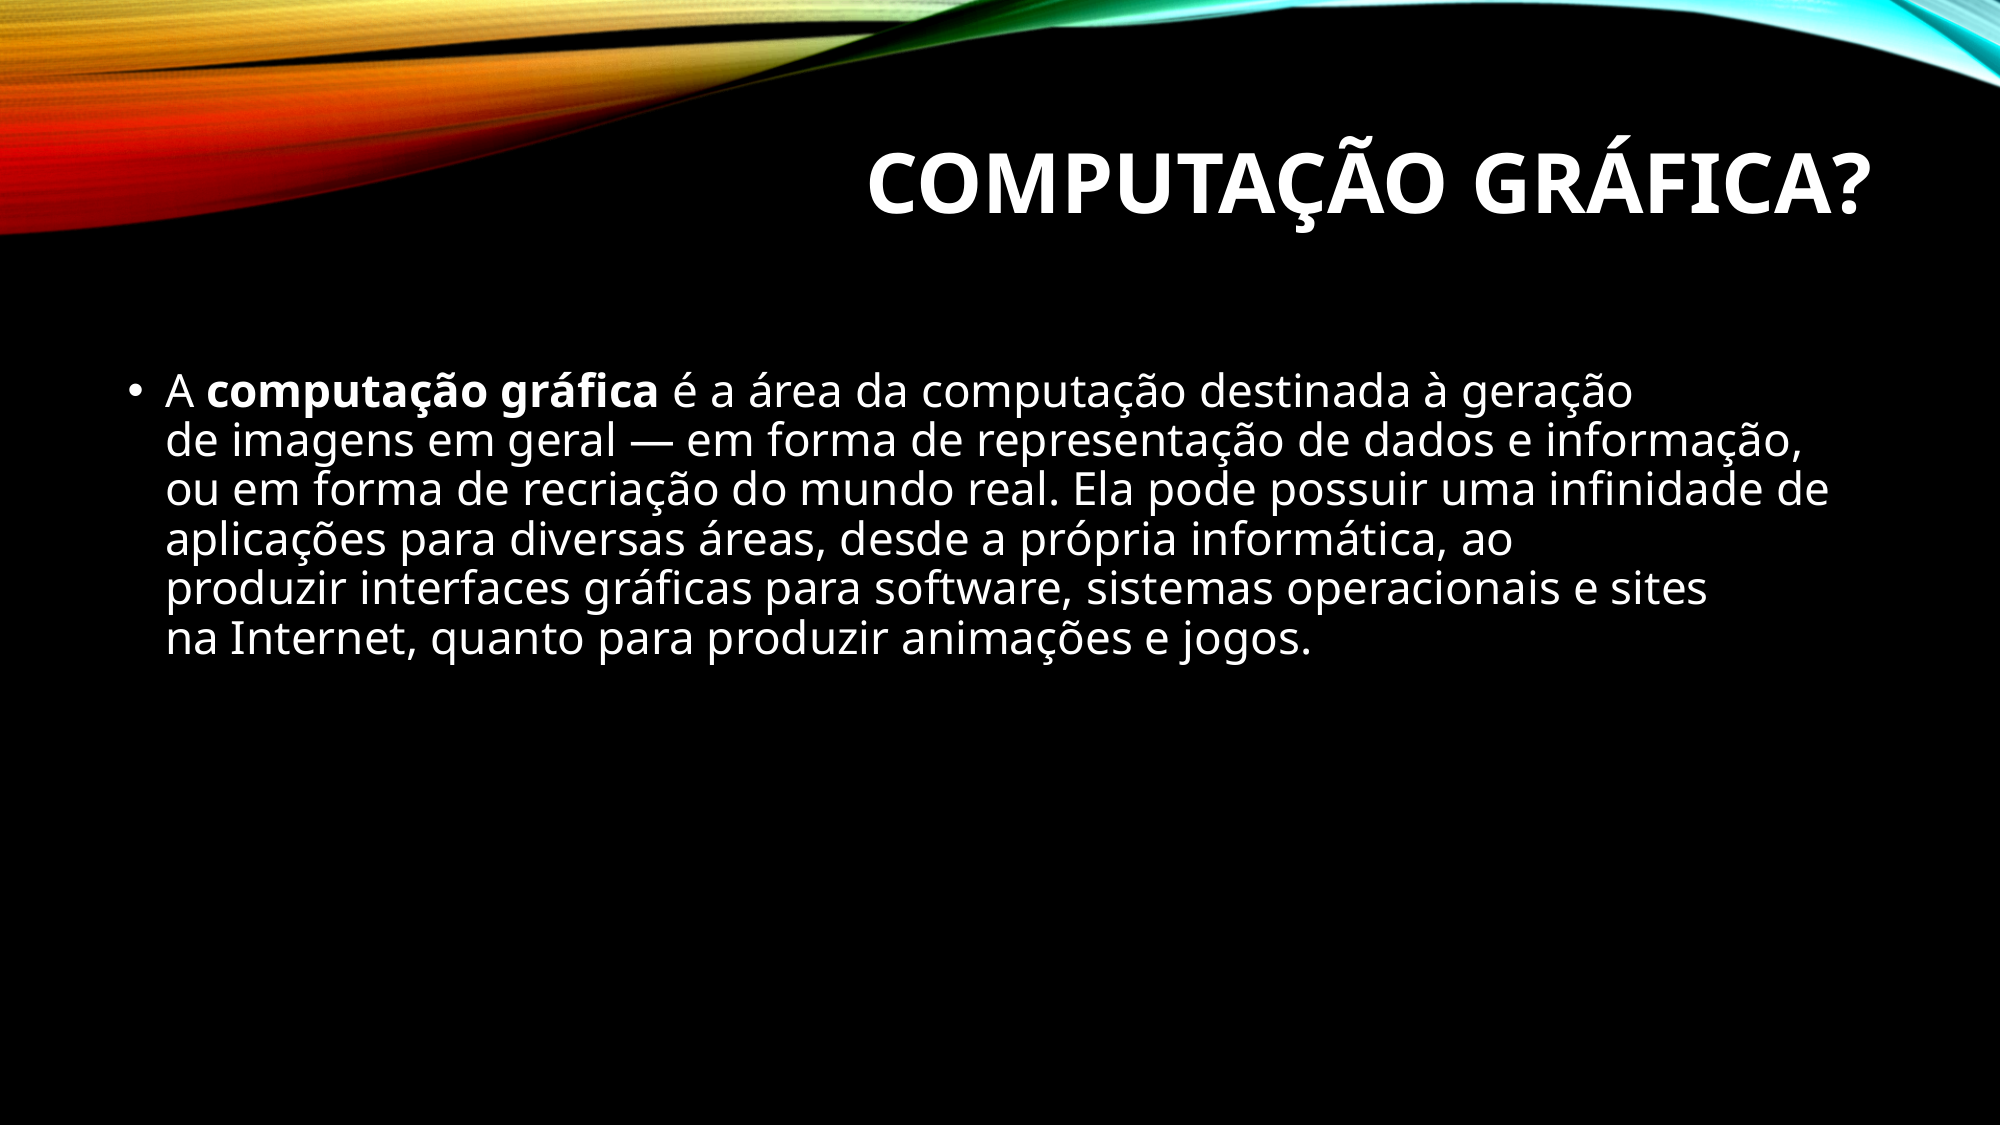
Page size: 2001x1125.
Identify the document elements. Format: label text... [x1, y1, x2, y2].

list A computação gráfica é a área da computação destinada à geração de imagens em geral — em forma de representação de dados e informação, ou em forma de recriação do mundo real. Ela pode possuir uma infinidade de aplicações para diversas áreas, desde a própria informática, ao produzir interfaces gráficas para software, sistemas operacionais e sites na Internet, quanto para produzir animações e jogos. [112, 360, 1888, 1021]
title Computação gráfica? [474, 125, 1888, 338]
picture [0, 0, 2000, 237]
